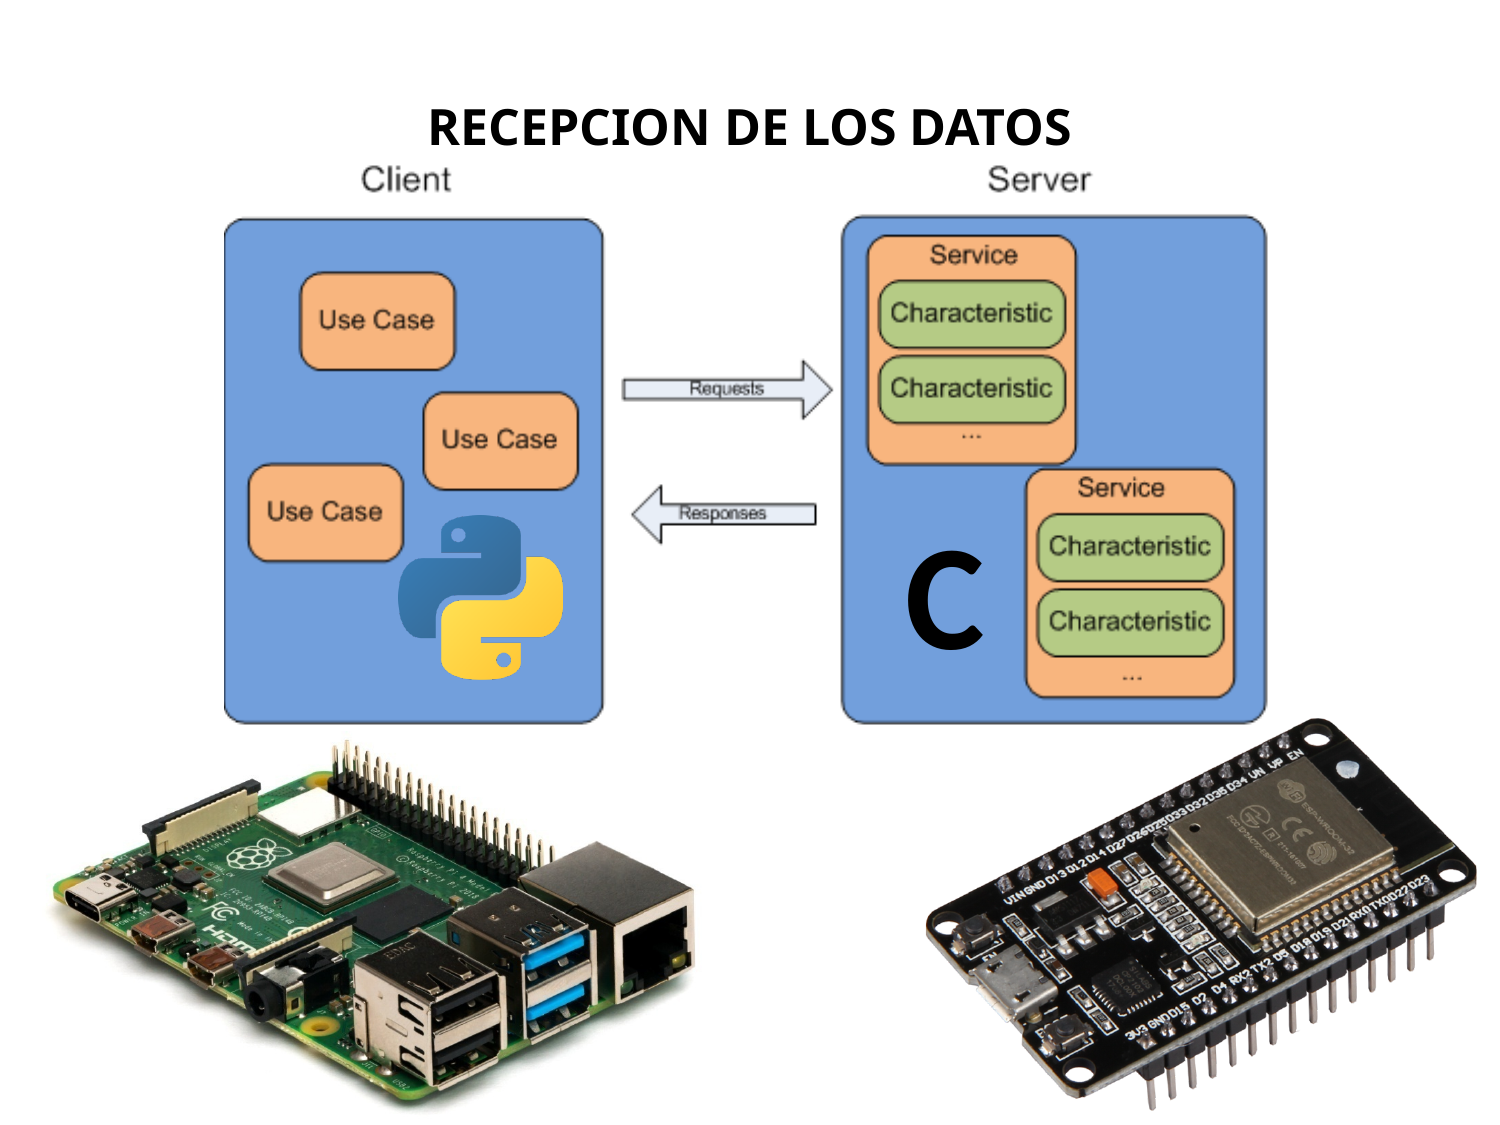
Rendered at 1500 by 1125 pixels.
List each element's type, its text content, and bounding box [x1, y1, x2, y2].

text_box RECEPCION DE LOS DATOS [0, 88, 1500, 163]
picture [34, 731, 704, 1125]
picture [224, 152, 1477, 1125]
